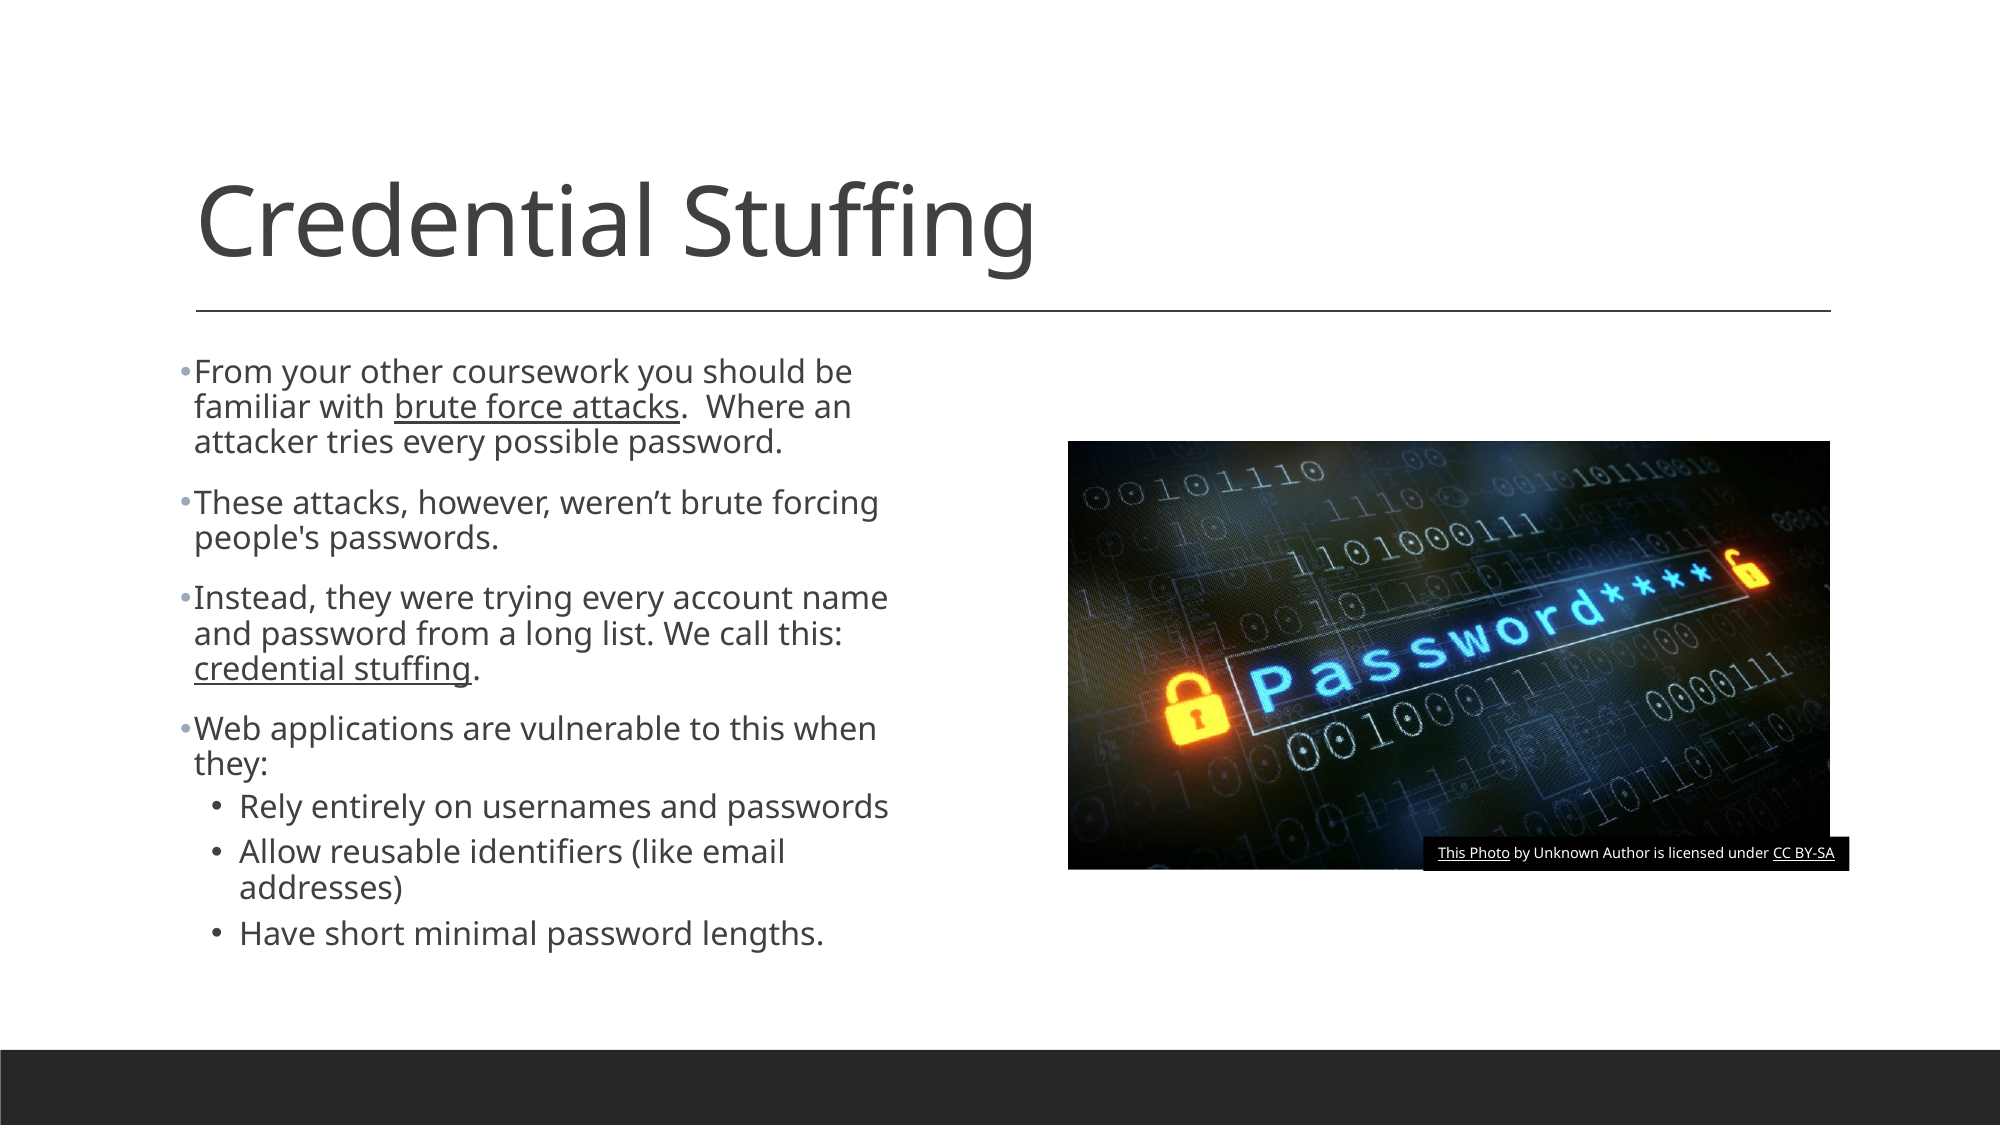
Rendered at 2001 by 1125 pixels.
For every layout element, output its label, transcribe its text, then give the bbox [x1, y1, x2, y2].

list From your other coursework you should be familiar with brute force attacks. Where an attacker tries every possible password. These attacks, however, weren’t brute forcing people's passwords. Instead, they were trying every account name and password from a long list. We call this: credential stuffing. Web applications are vulnerable to this when they: Rely entirely on usernames and passwords Allow reusable identifiers (like email addresses) Have short minimal password lengths. [180, 347, 942, 963]
picture [1068, 440, 1831, 870]
title Credential Stuffing [180, 47, 1830, 285]
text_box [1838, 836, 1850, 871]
